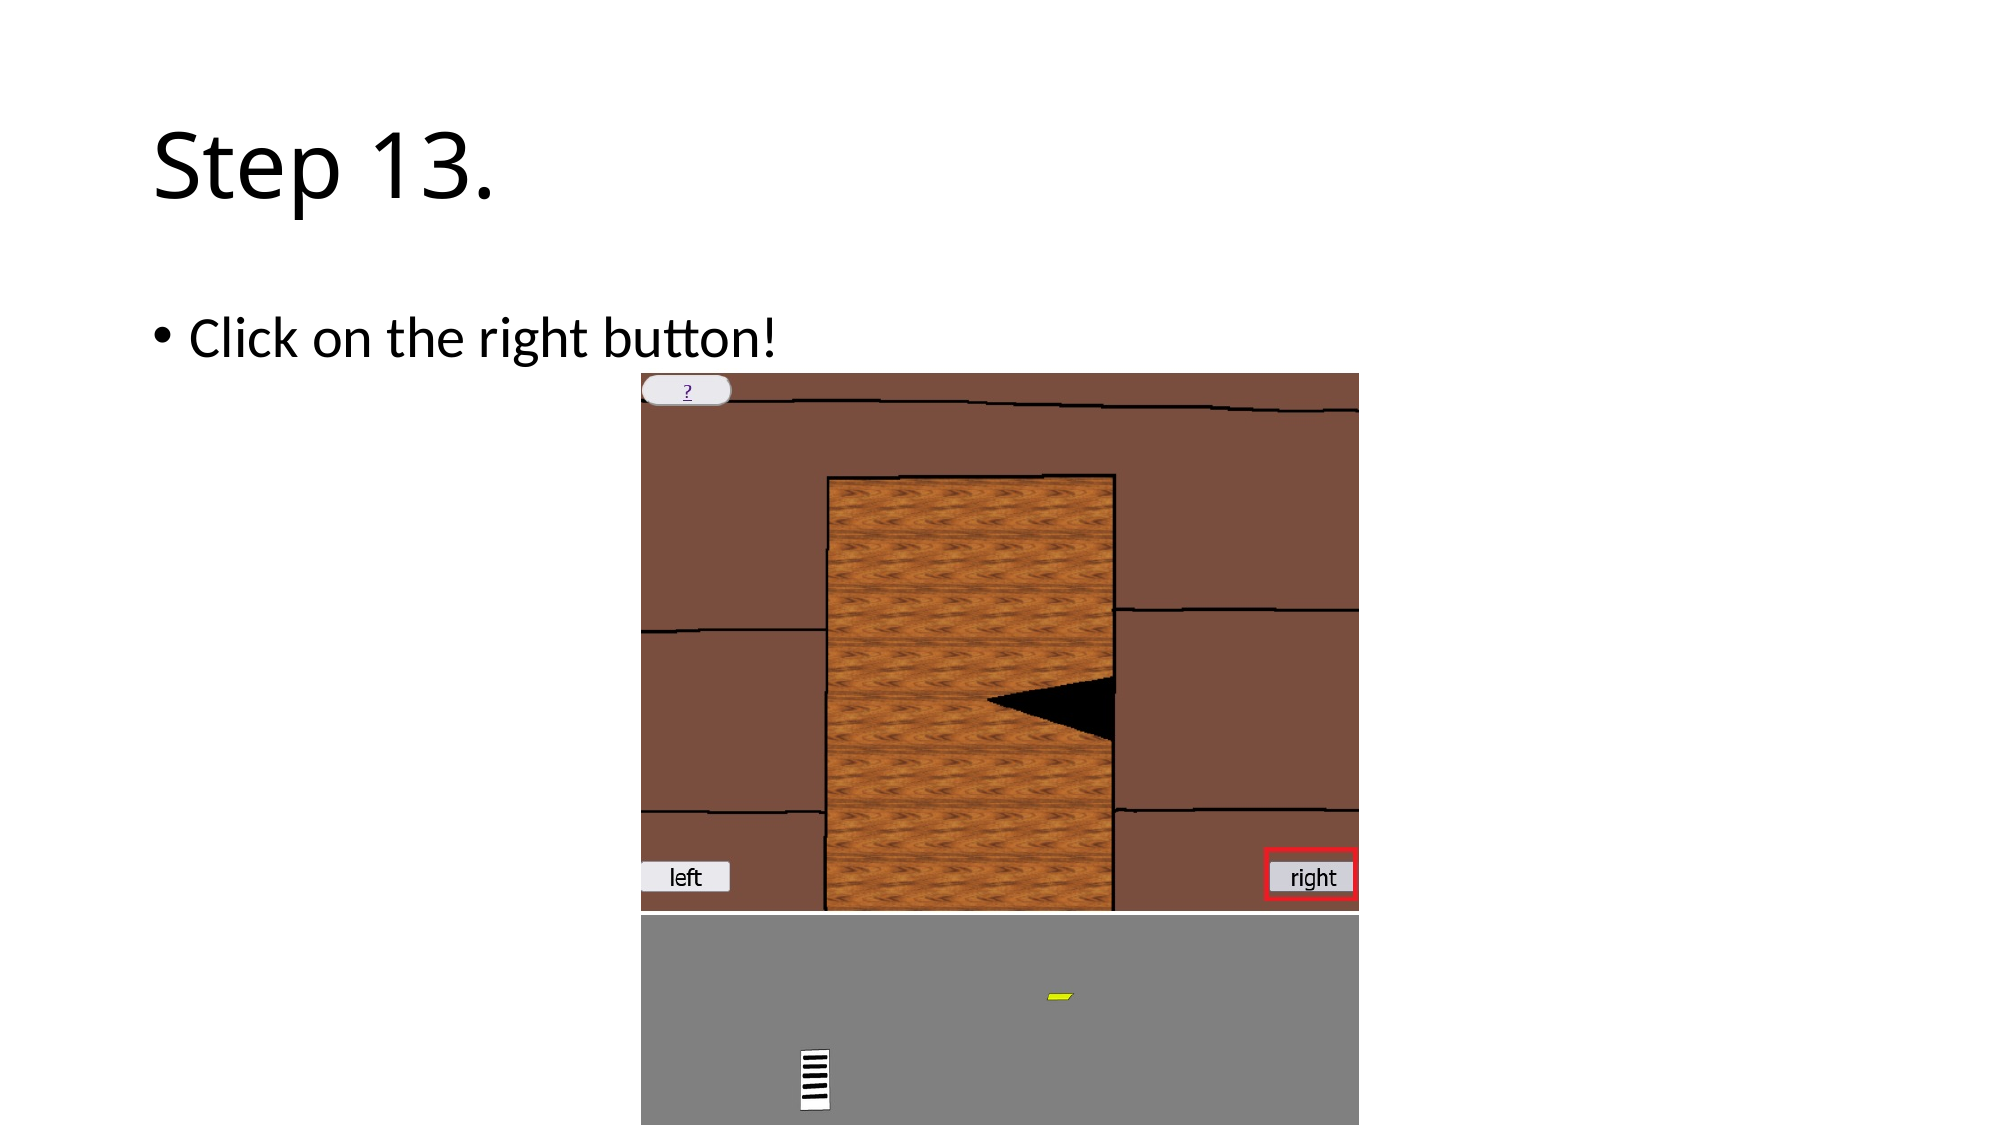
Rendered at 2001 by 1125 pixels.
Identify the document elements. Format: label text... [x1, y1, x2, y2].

title Step 13. [137, 59, 1863, 278]
picture [641, 368, 1359, 1125]
list Click on the right button! [137, 299, 1863, 1014]
